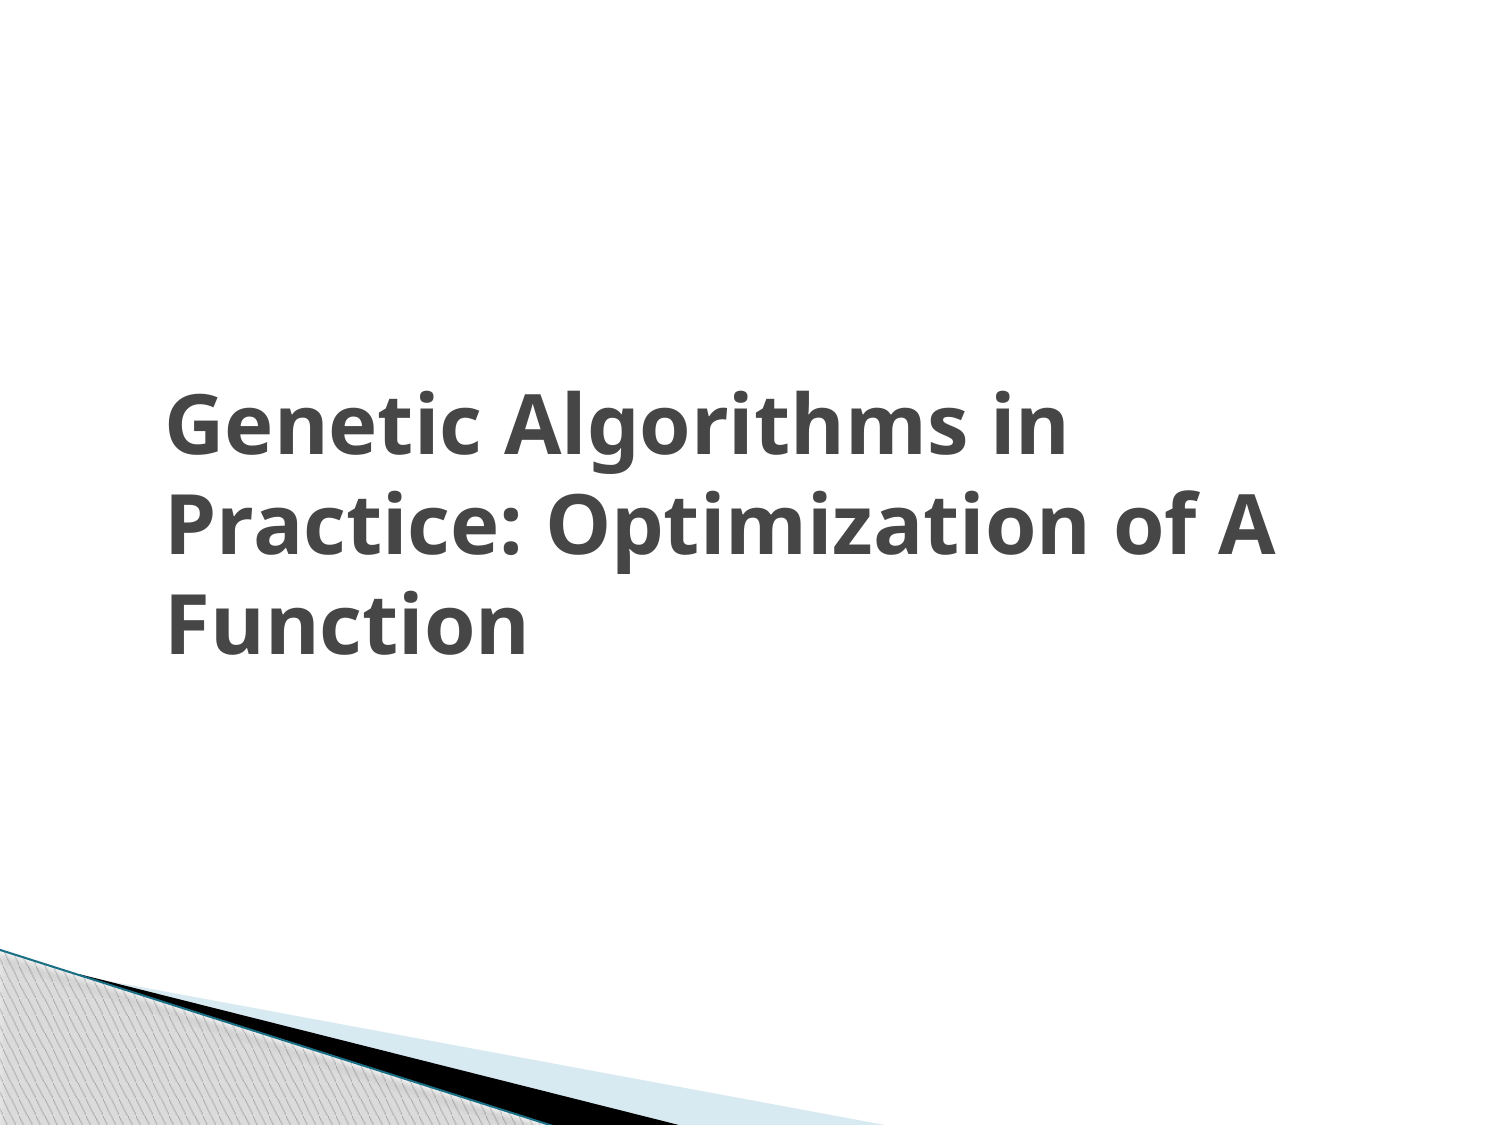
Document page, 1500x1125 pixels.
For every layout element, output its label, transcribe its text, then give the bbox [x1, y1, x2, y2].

title Genetic Algorithms in Practice: Optimization of A Function [150, 363, 1425, 679]
